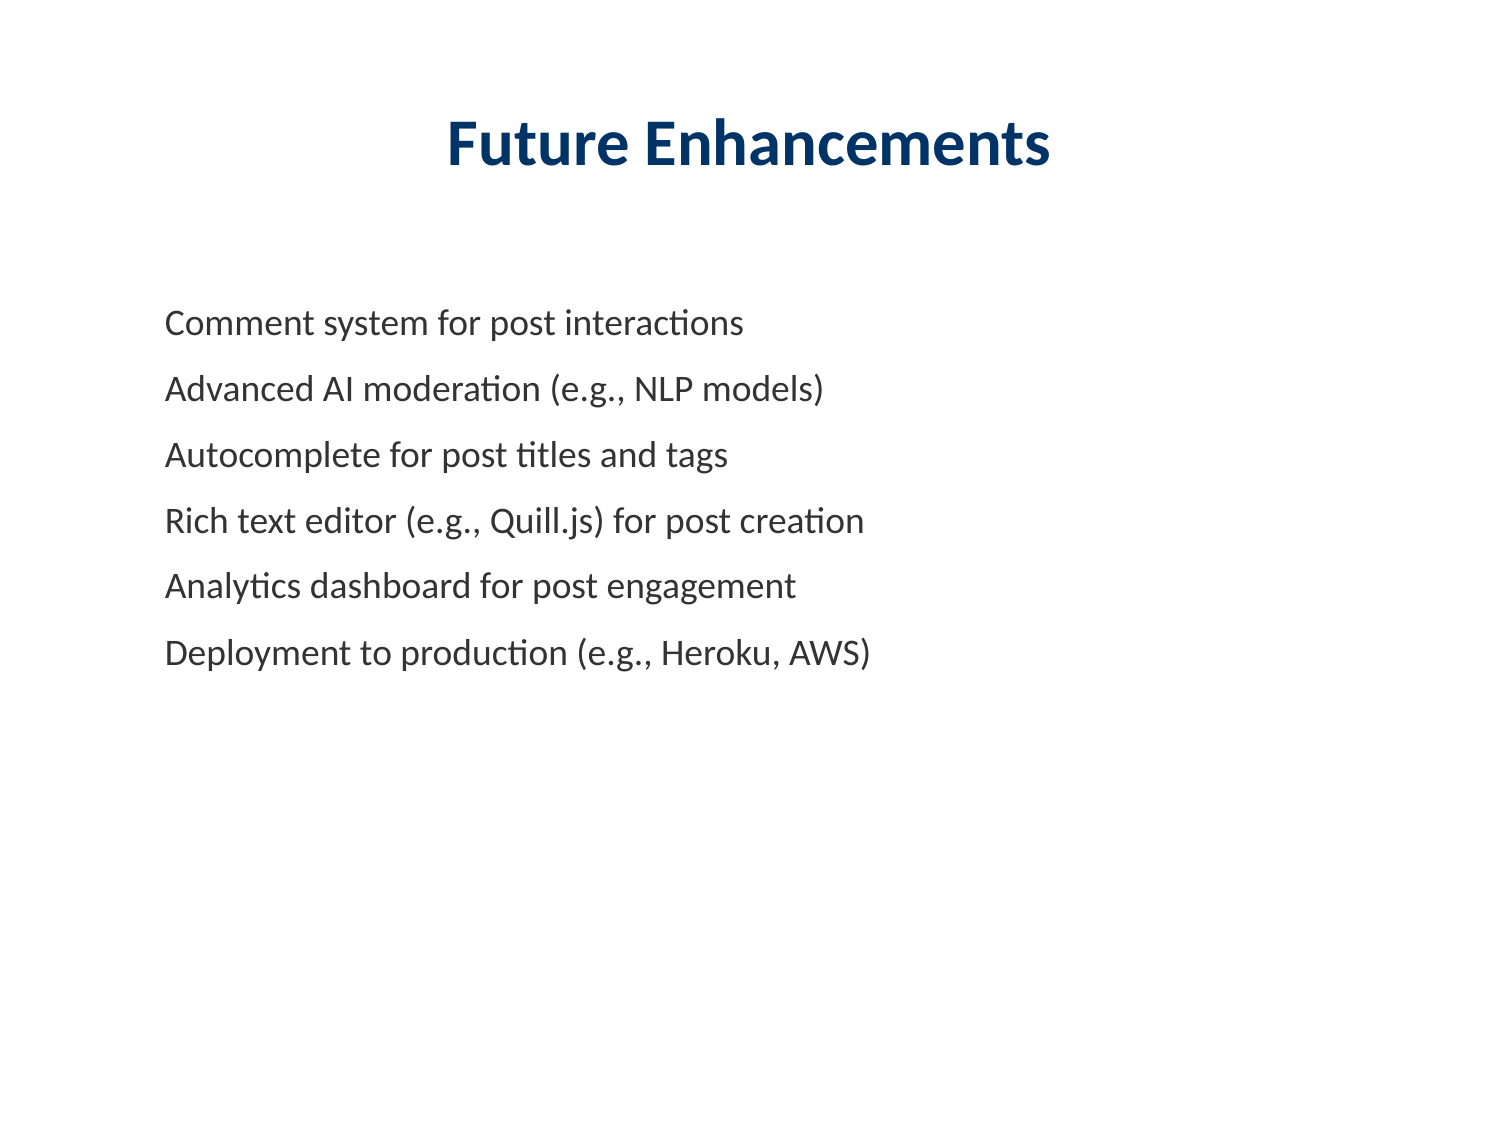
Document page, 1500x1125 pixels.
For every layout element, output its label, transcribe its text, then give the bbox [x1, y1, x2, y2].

title Future Enhancements [75, 45, 1425, 233]
text_box Comment system for post interactions Advanced AI moderation (e.g., NLP models) Autocomplete for post titles and tags Rich text editor (e.g., Quill.js) for post creation Analytics dashboard for post engagement Deployment to production (e.g., Heroku, AWS) [150, 224, 1350, 680]
